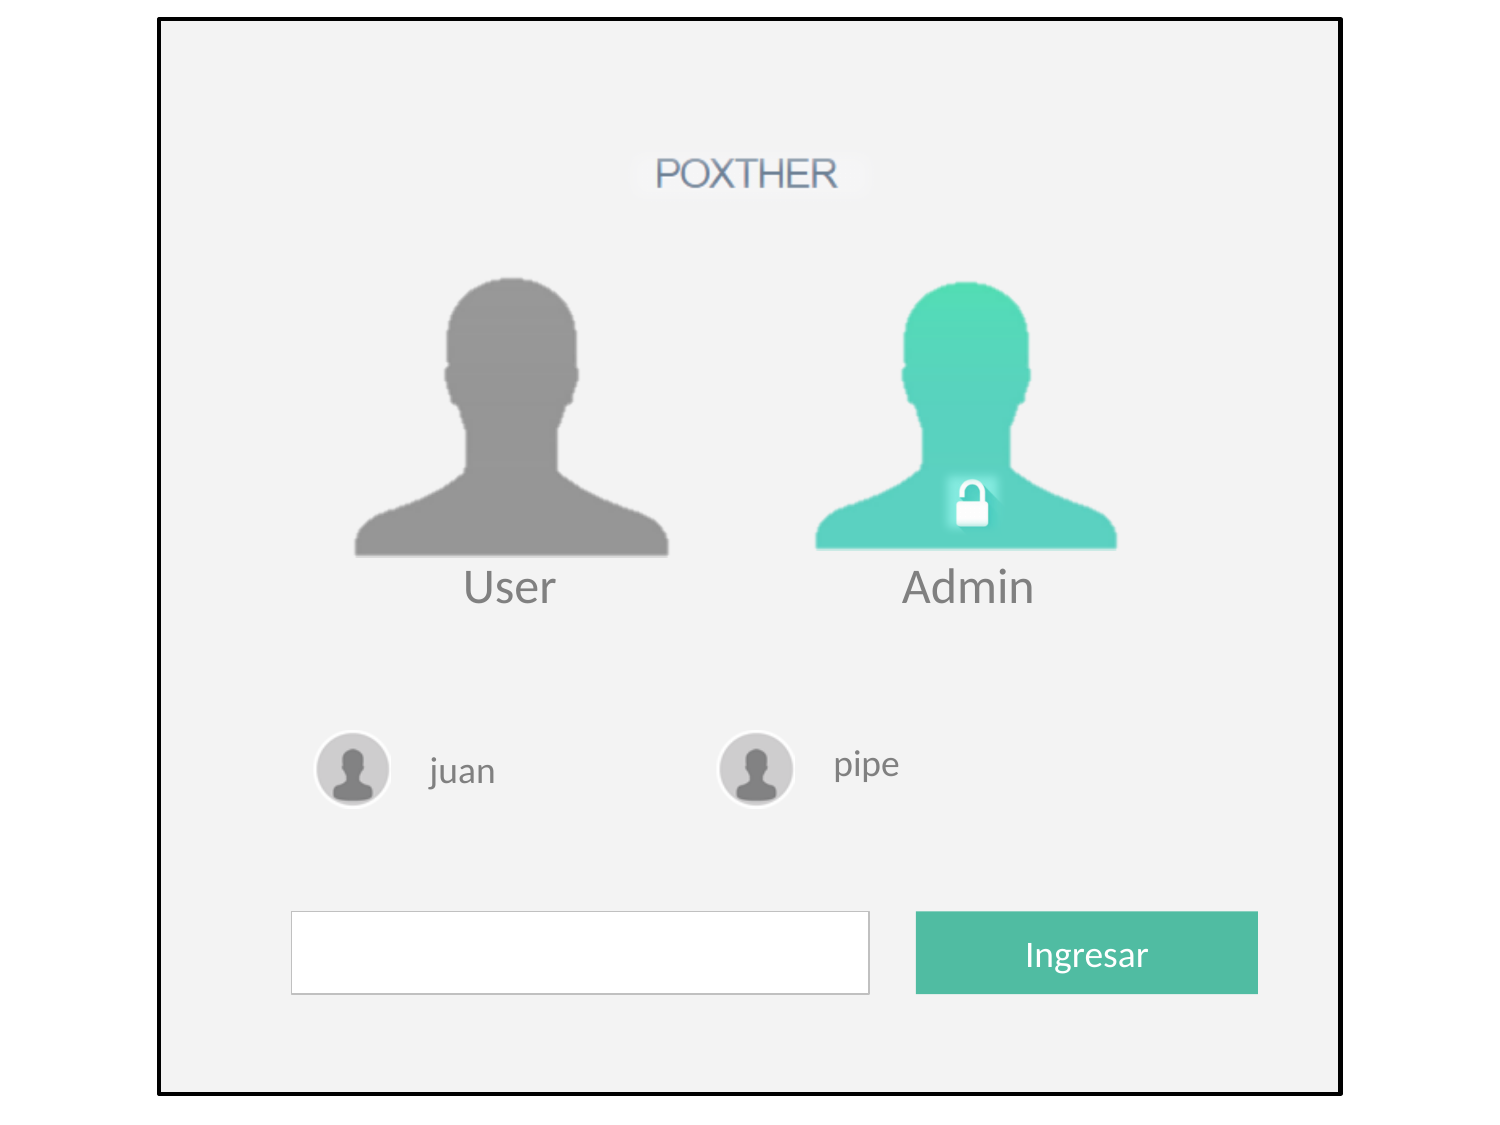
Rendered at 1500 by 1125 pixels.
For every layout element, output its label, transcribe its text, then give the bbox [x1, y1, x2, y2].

text_box pipe [818, 731, 915, 792]
text_box Admin [887, 559, 1050, 621]
picture [312, 730, 391, 810]
text_box [157, 17, 1343, 1096]
picture [808, 257, 1129, 551]
picture [615, 136, 887, 214]
picture [715, 730, 795, 810]
picture [348, 252, 690, 558]
text_box Ingresar [914, 909, 1260, 996]
text_box User [448, 566, 572, 621]
text_box juan [414, 738, 511, 799]
text_box [289, 909, 871, 996]
